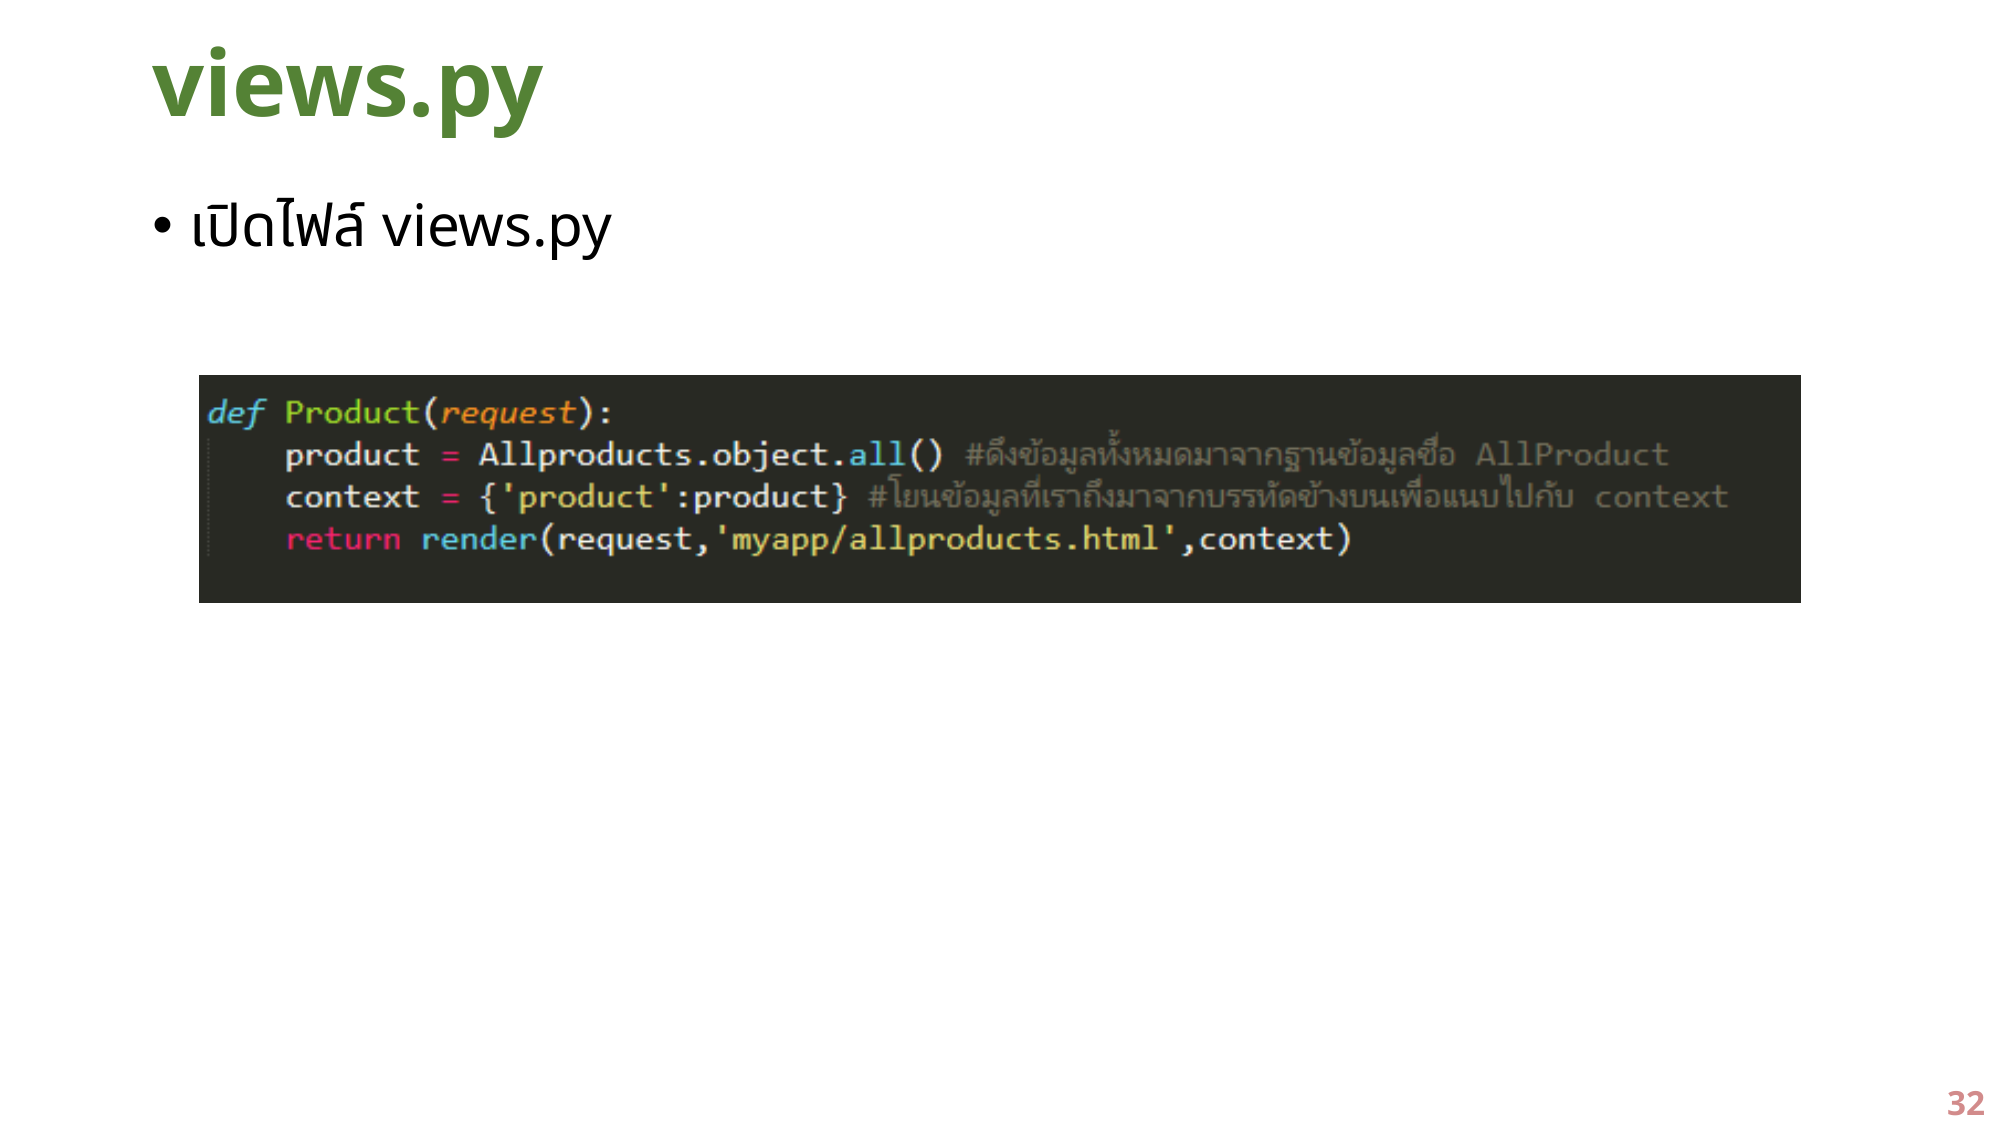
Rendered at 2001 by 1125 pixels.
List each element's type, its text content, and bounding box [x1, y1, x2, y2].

slide_number 32 [1550, 1083, 2000, 1125]
list เปิดไฟล์ views.py [137, 189, 1863, 1016]
title views.py [137, 22, 1863, 153]
picture [199, 375, 1801, 603]
